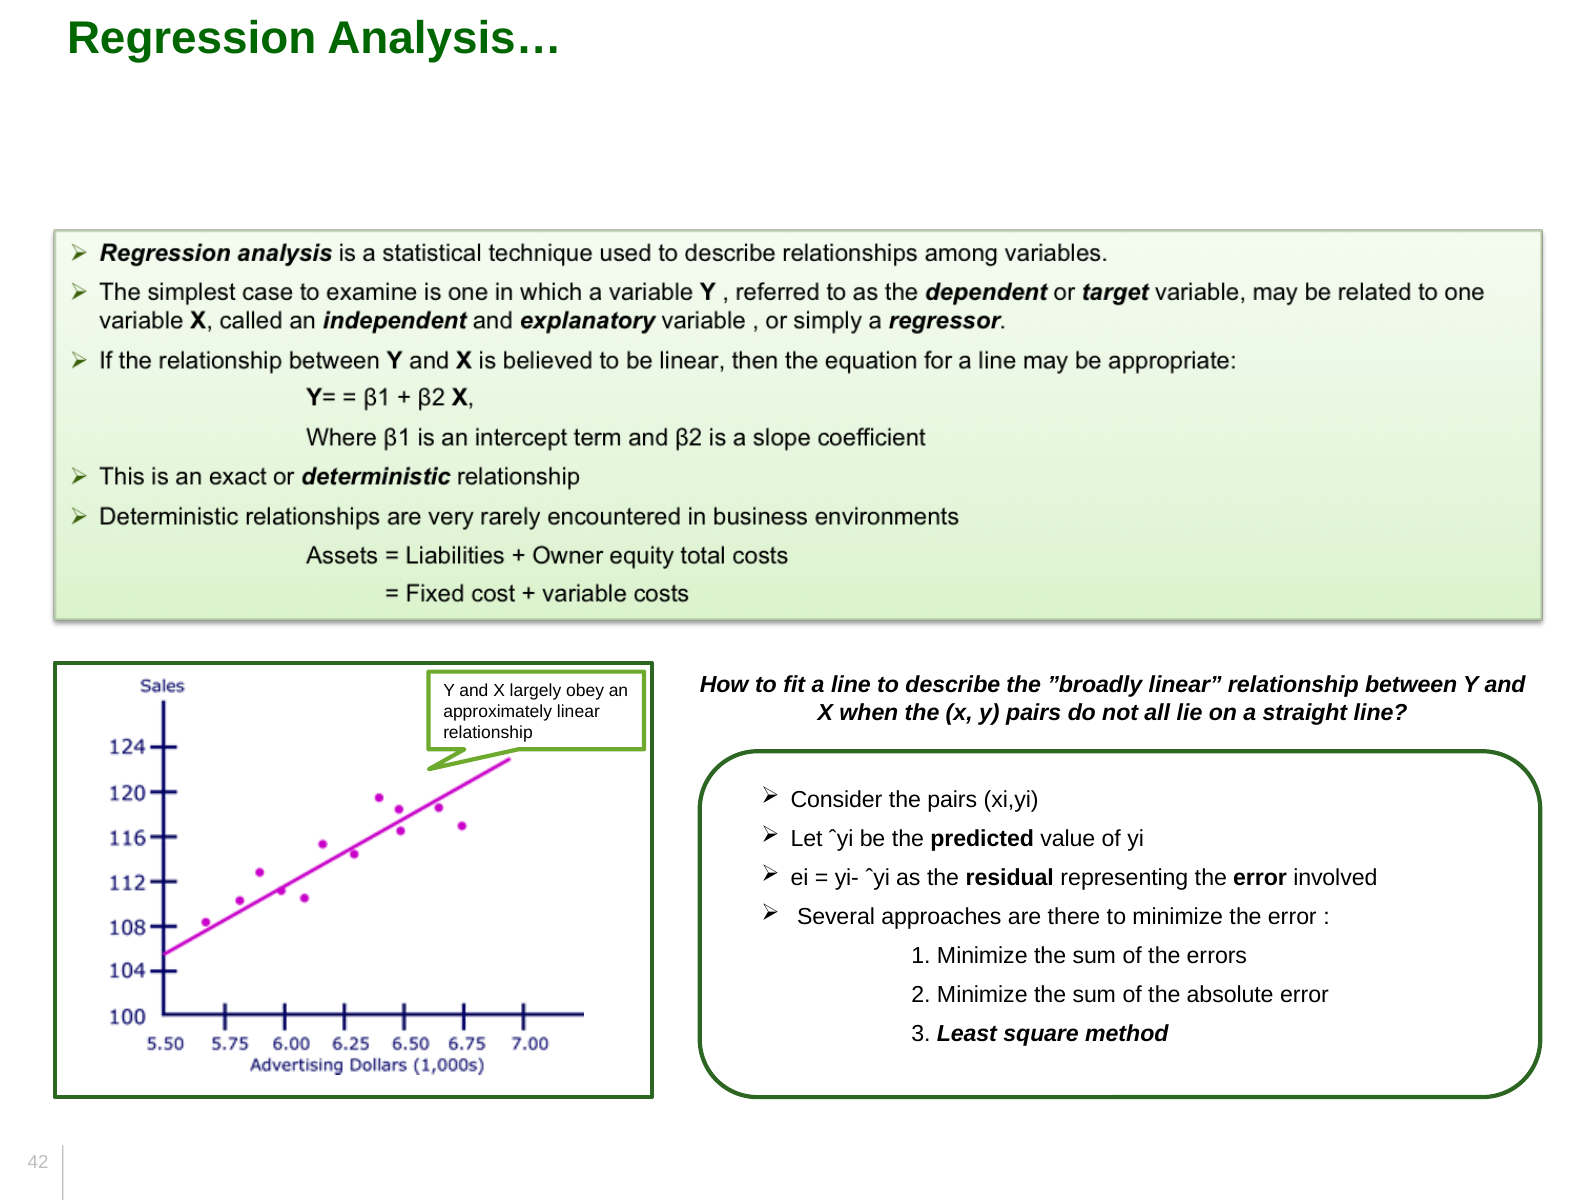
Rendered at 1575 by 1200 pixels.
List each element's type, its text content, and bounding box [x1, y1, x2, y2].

picture [107, 675, 585, 1075]
picture [45, 223, 1549, 631]
text_box [697, 749, 1543, 1100]
title Regression Analysis… [52, 0, 1523, 174]
text_box Consider the pairs (xi,yi) Let ˆyi be the predicted value of yi ei = yi- ˆyi as the residual representing the error involved Several approaches are there to minimize the error : 1. Minimize the sum of the errors 2. Minimize the sum of the absolute error 3. Least square method [746, 776, 1494, 1093]
text_box How to fit a line to describe the ”broadly linear” relationship between Y and X when the (x, y) pairs do not all lie on a straight line? [684, 662, 1541, 733]
text_box [53, 661, 654, 1099]
